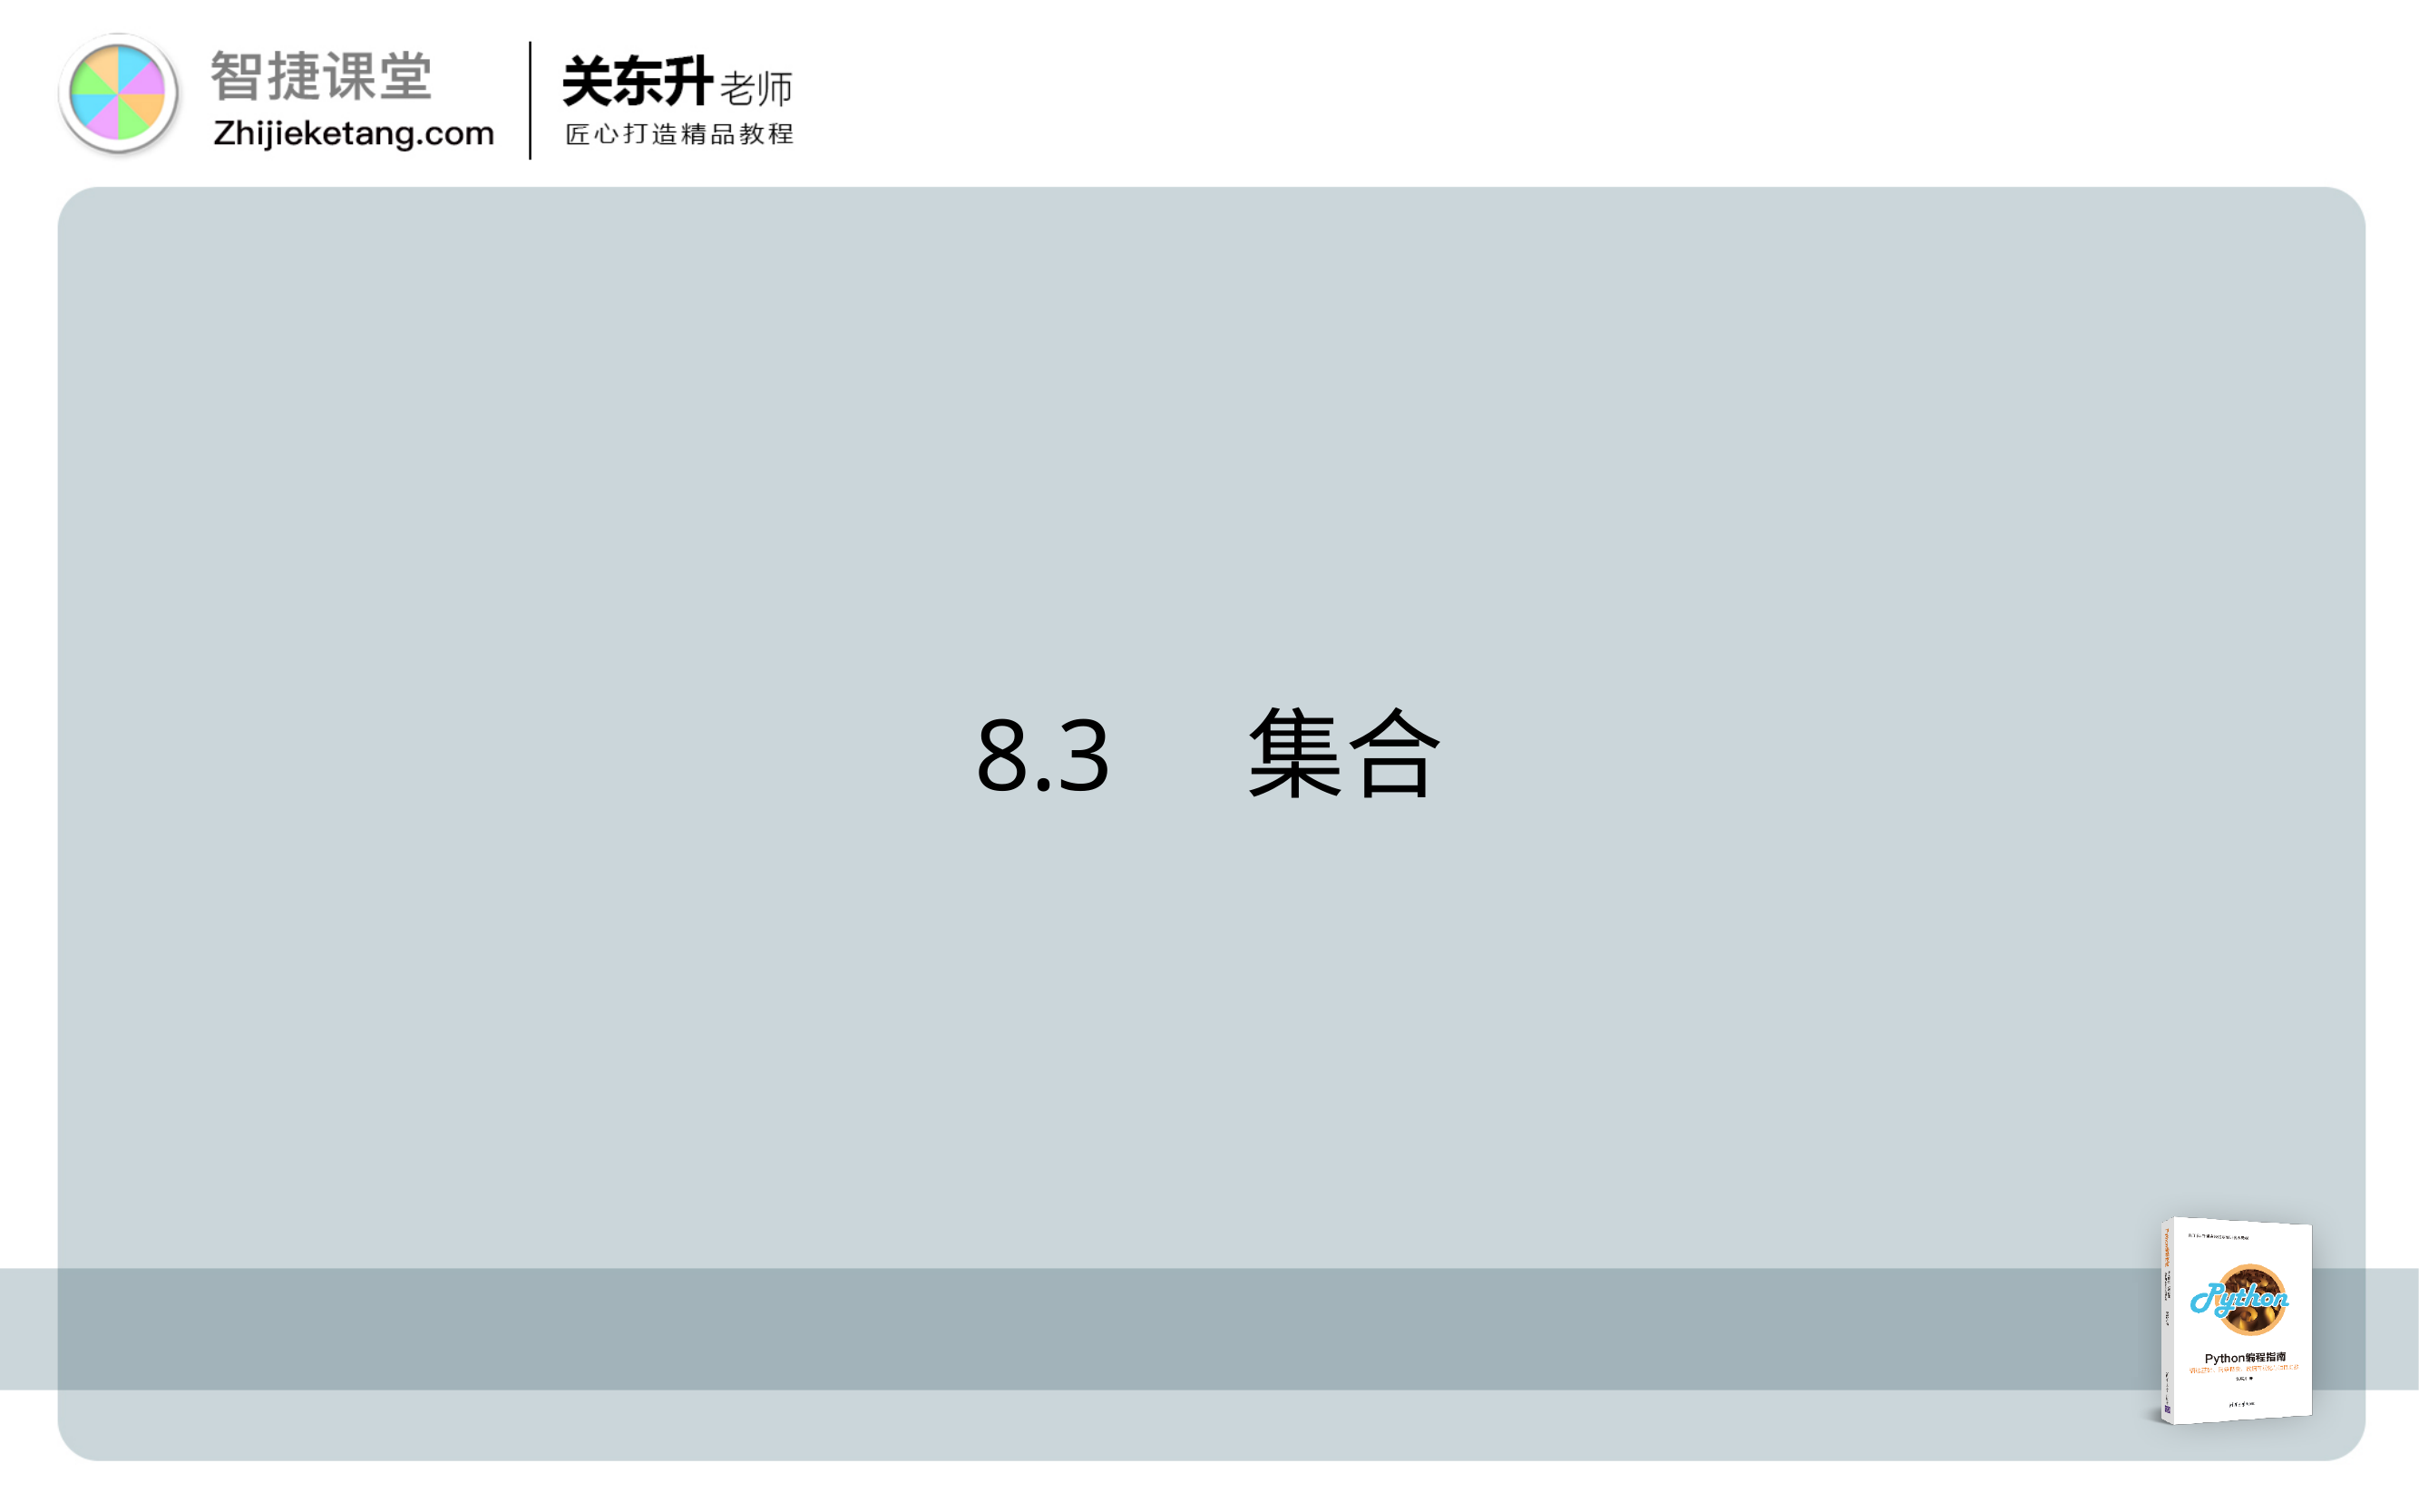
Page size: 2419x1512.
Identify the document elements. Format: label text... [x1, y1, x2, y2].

picture [0, 0, 2419, 1512]
title 8.3 集合 [448, 494, 1971, 1008]
